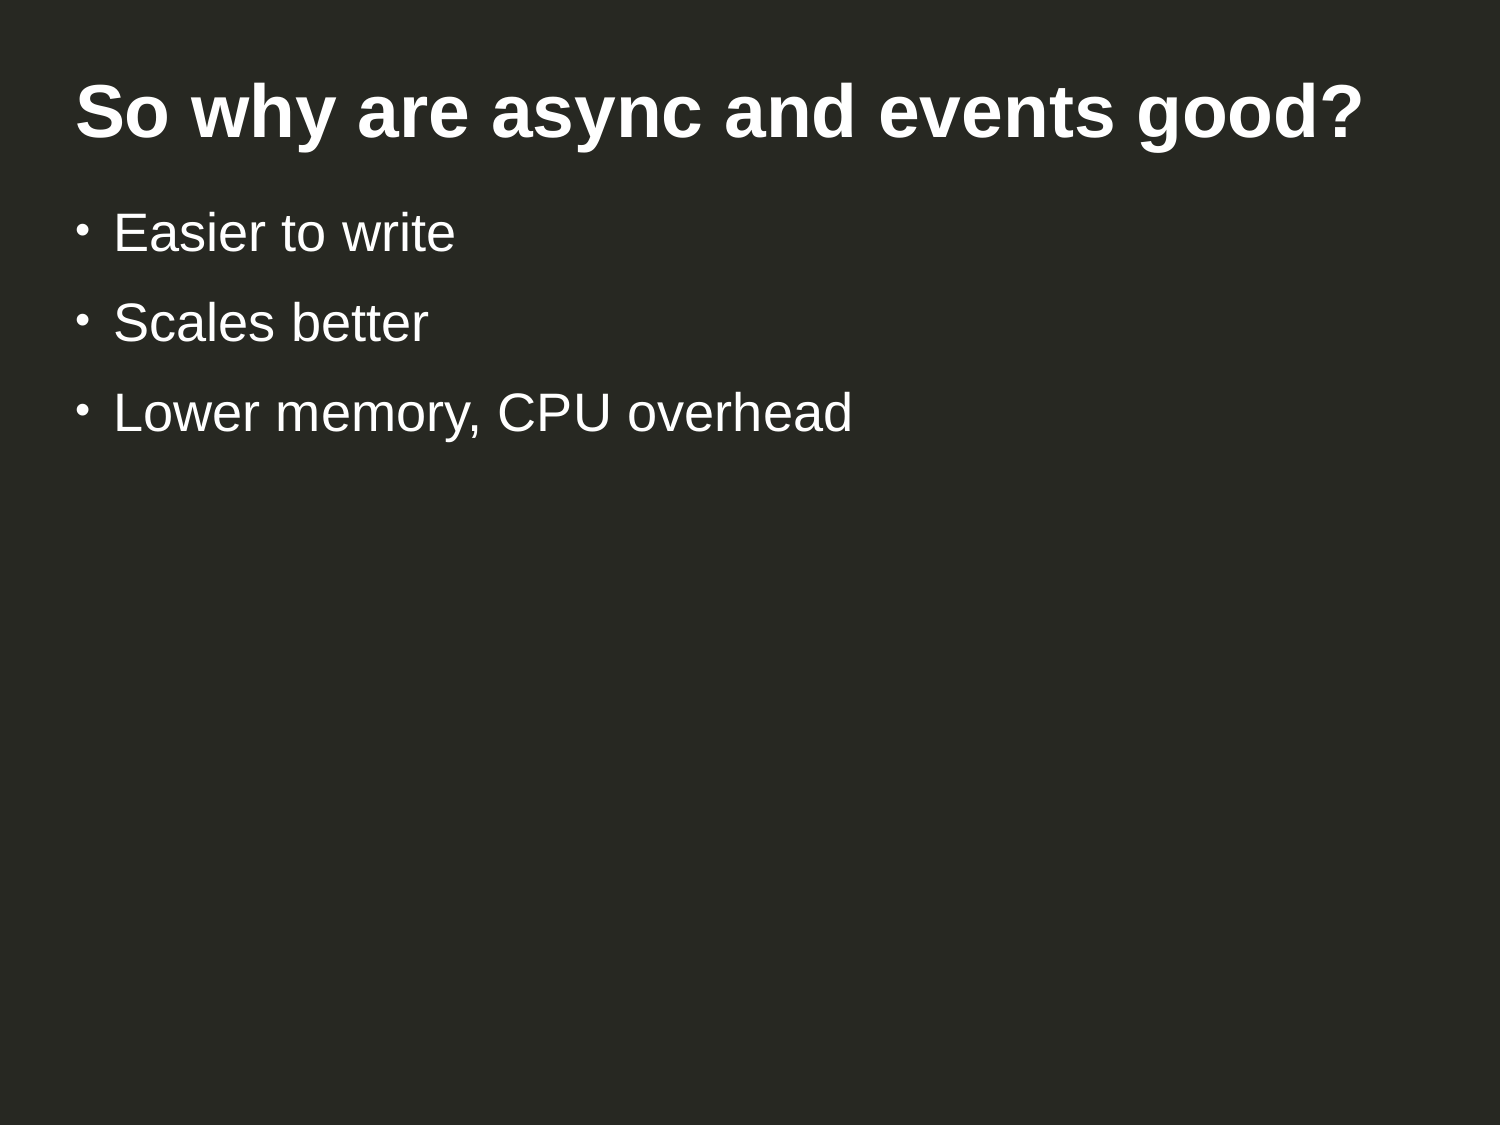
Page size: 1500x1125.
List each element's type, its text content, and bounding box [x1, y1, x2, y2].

list So why are async and events good? [75, 71, 1425, 170]
list Easier to write Scales better Lower memory, CPU overhead [75, 197, 1425, 1084]
